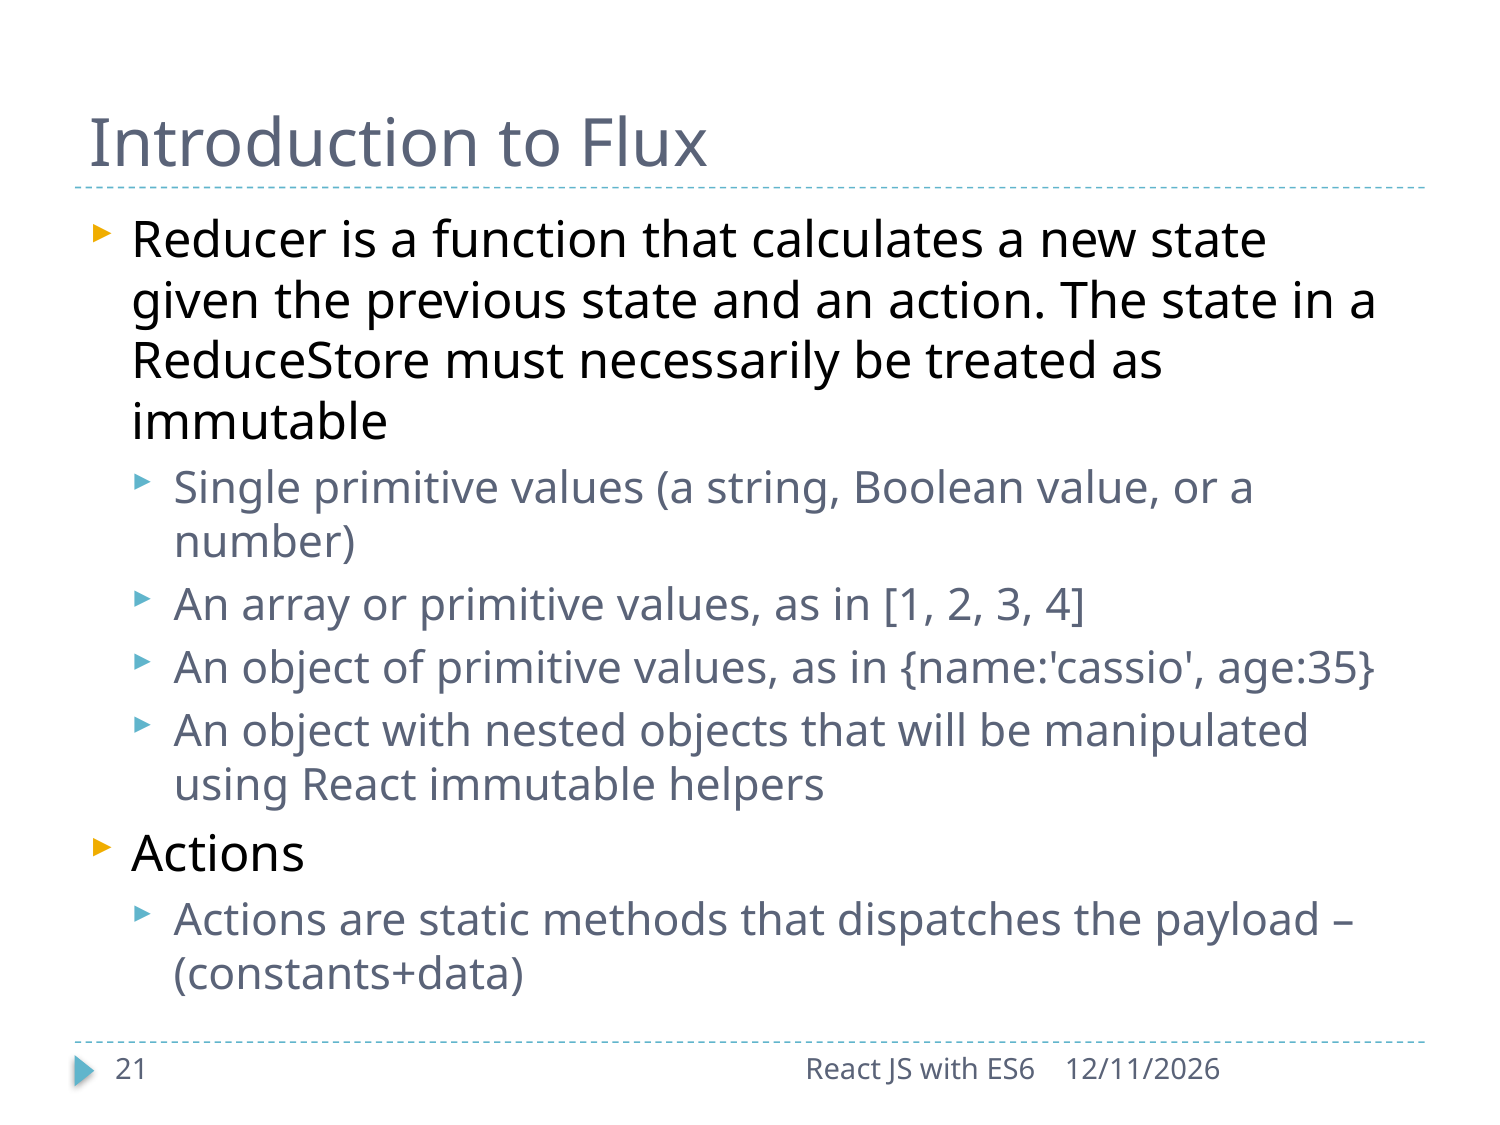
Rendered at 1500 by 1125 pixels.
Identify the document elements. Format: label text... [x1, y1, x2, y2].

title Introduction to Flux [75, 24, 1425, 188]
slide_number 21 [100, 1042, 426, 1103]
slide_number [1051, 1042, 1426, 1103]
list Reducer is a function that calculates a new state given the previous state and an action. The state in a ReduceStore must necessarily be treated as immutable Single primitive values (a string, Boolean value, or a number) An array or primitive values, as in [1, 2, 3, 4] An object of primitive values, as in {name:'cassio', age:35} An object with nested objects that will be manipulated using React immutable helpers Actions Actions are static methods that dispatches the payload – (constants+data) [75, 200, 1425, 1010]
footer React JS with ES6 [475, 1042, 1051, 1103]
